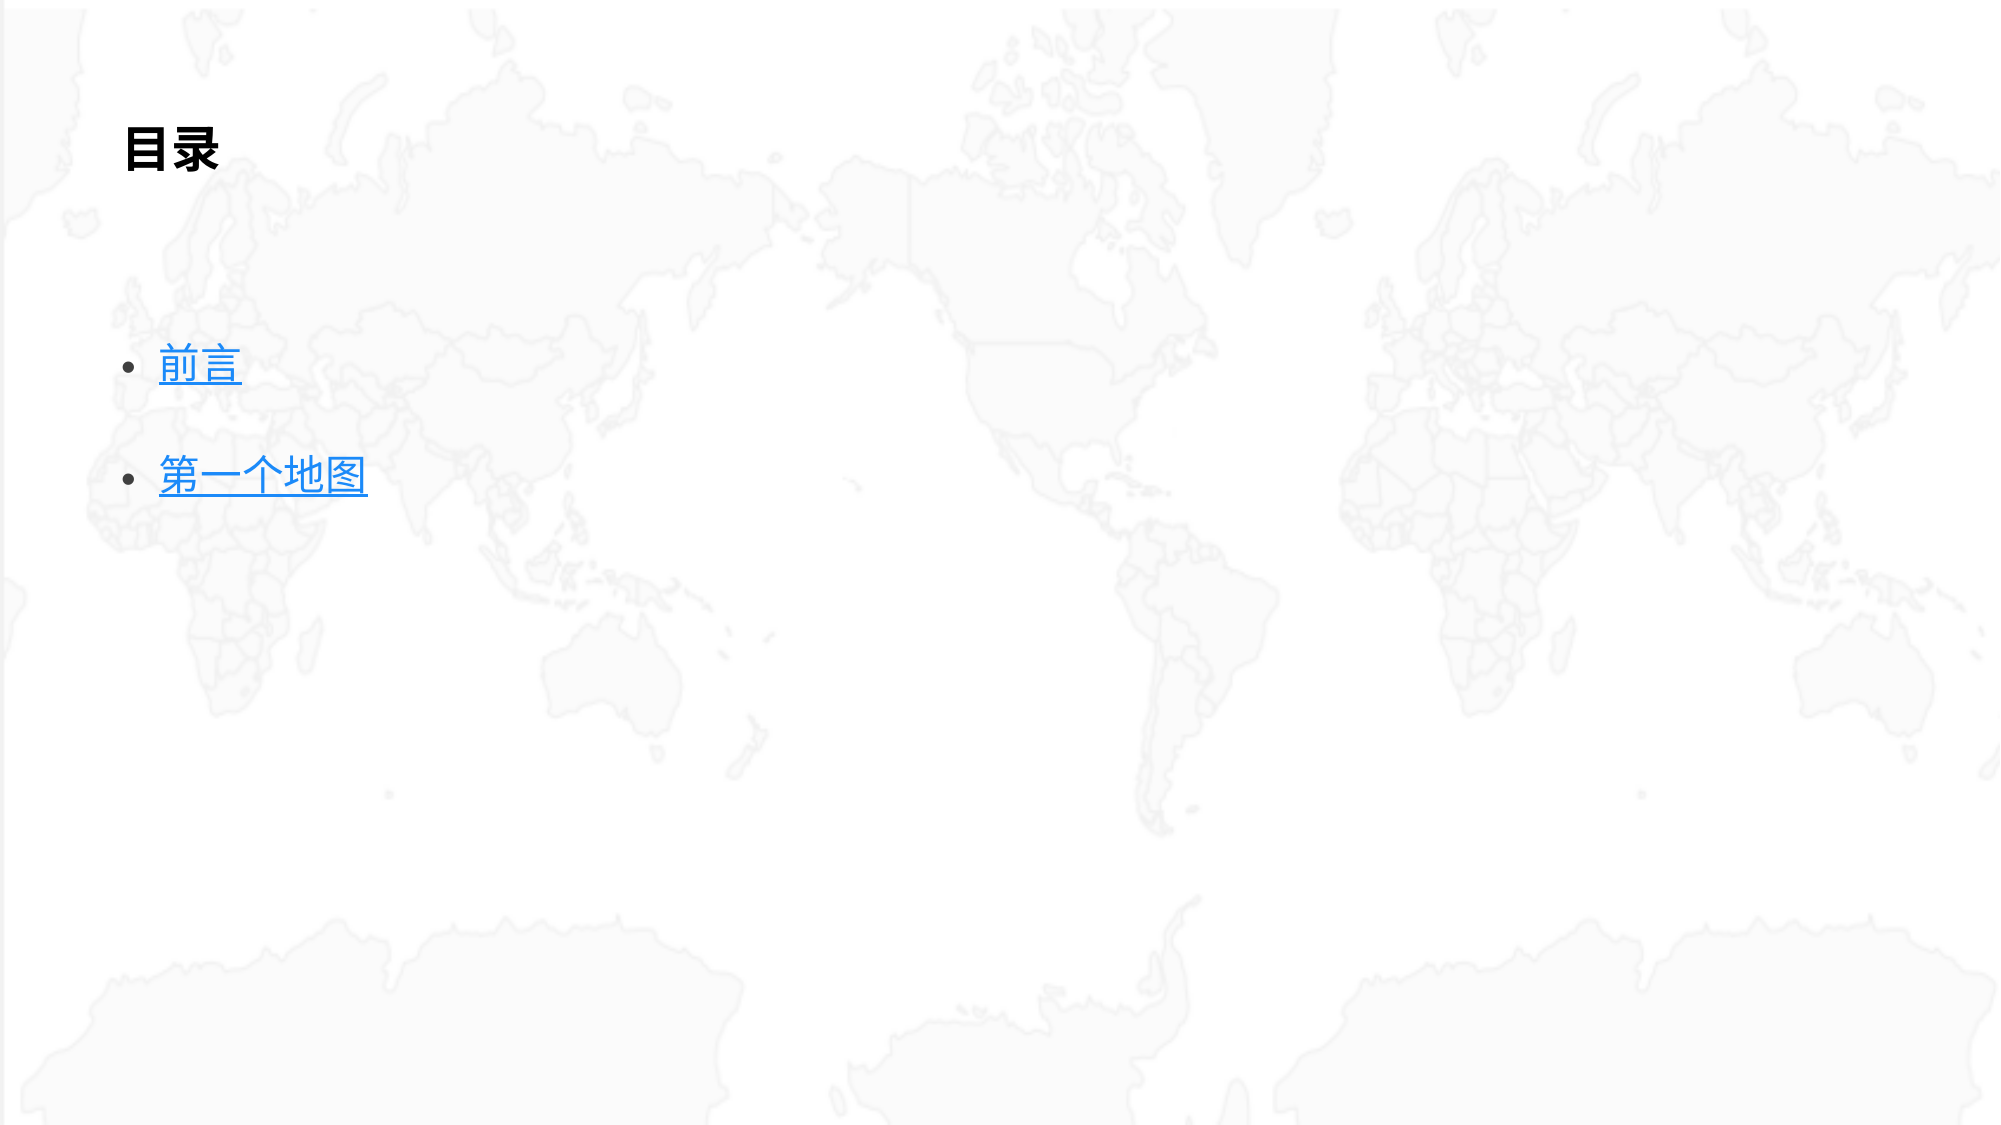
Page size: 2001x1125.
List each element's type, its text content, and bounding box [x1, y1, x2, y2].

title 目录 [106, 42, 1832, 260]
list 前言 第一个地图 [106, 299, 957, 1014]
